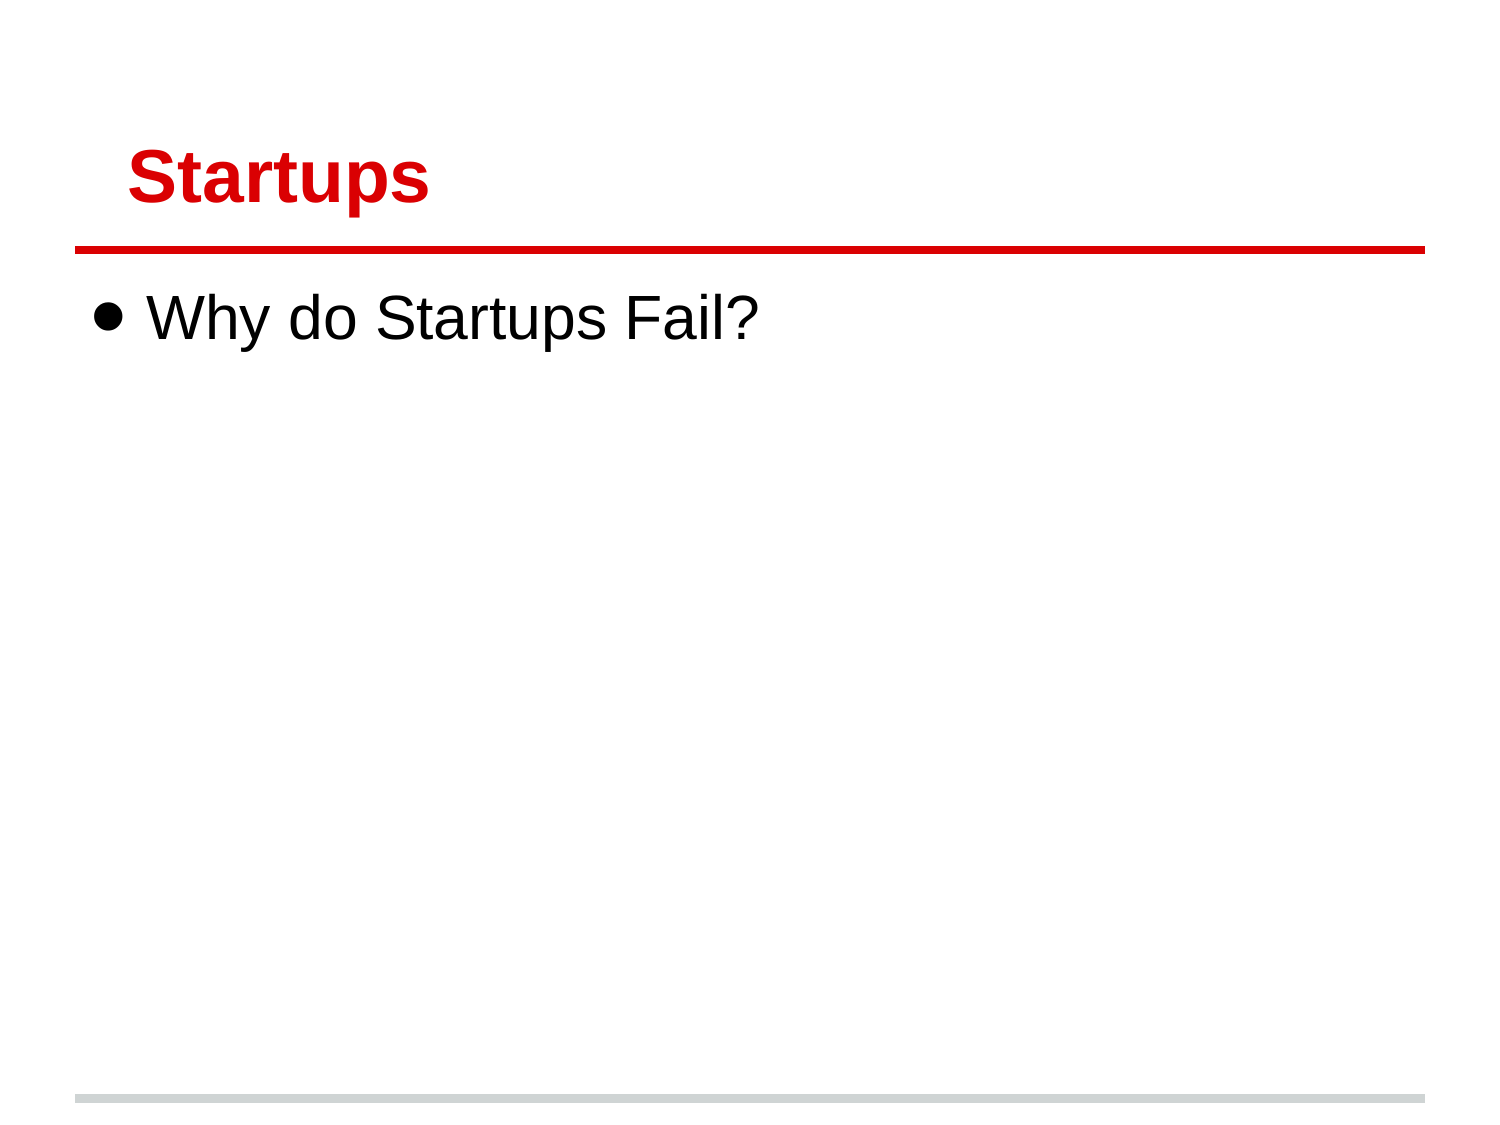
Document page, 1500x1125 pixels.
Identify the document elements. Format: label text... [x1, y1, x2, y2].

title Startups [75, 45, 1425, 233]
list Why do Startups Fail? [75, 262, 1425, 1078]
